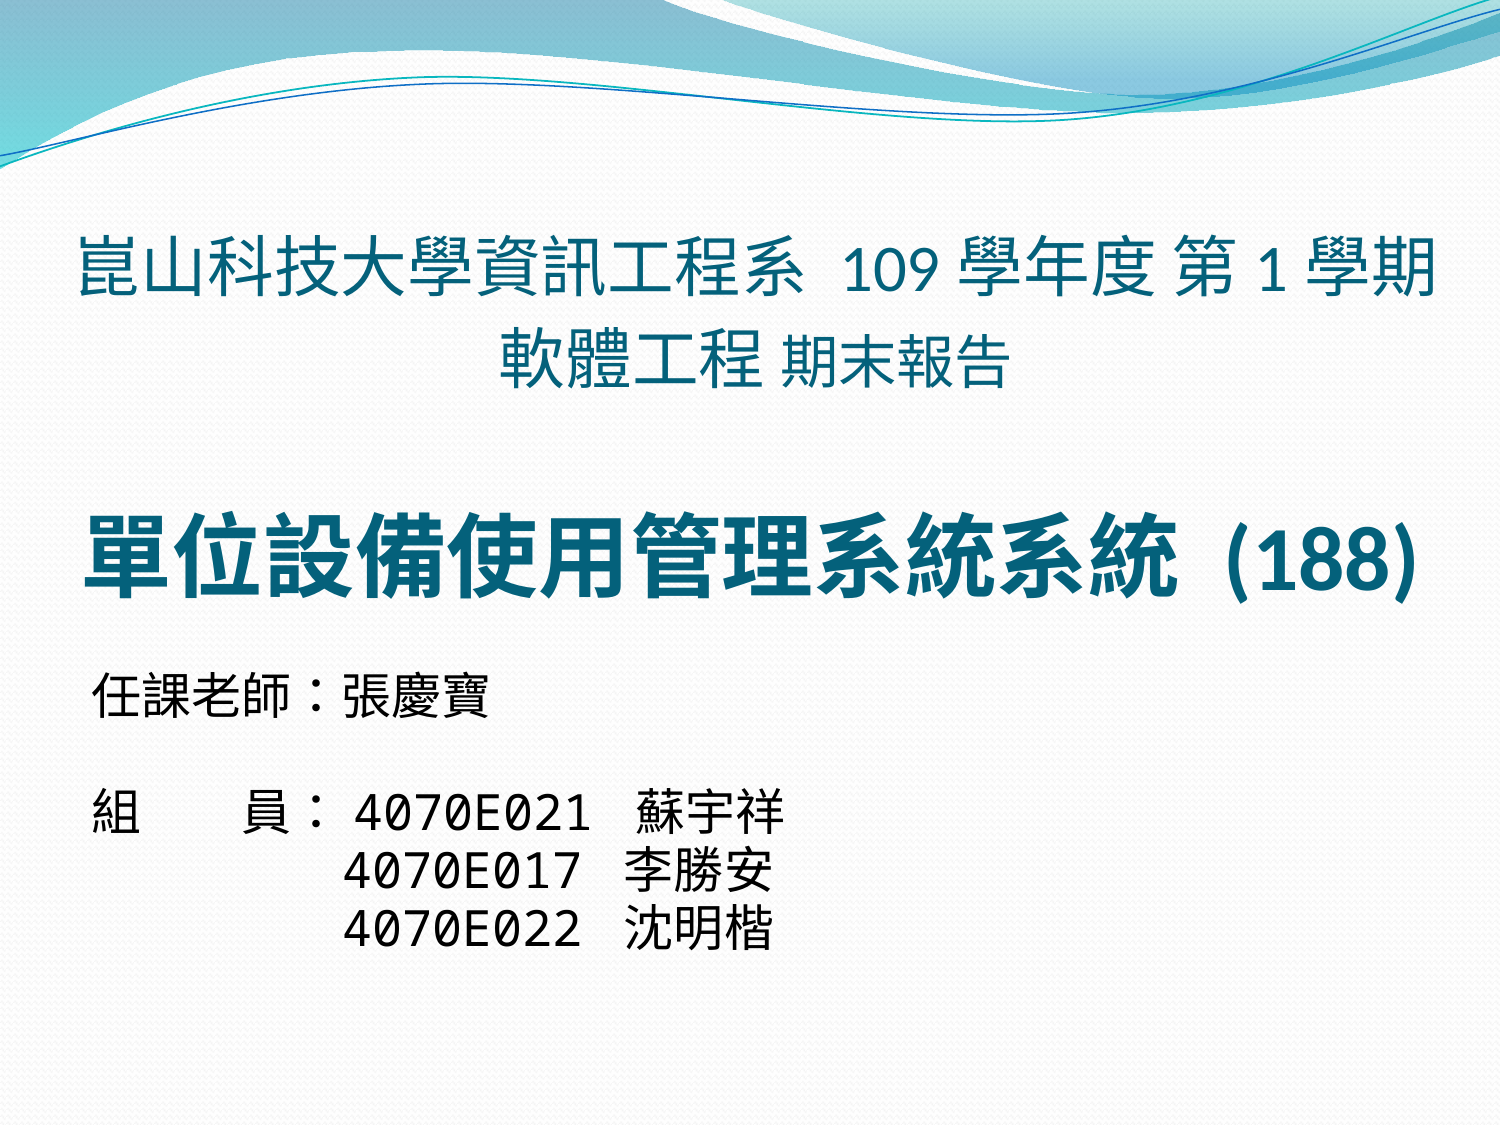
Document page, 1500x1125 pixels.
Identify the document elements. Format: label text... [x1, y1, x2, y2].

title 單位設備使用管理系統系統 (188) [0, 420, 1500, 609]
text_box 崑山科技大學資訊工程系 109學年度 第1學期 軟體工程 期末報告 [53, 152, 1459, 398]
text_box 任課老師：張慶寶 組 員：4070E021 蘇宇祥 4070E017 李勝安 4070E022 沈明楷 [76, 668, 1090, 1012]
